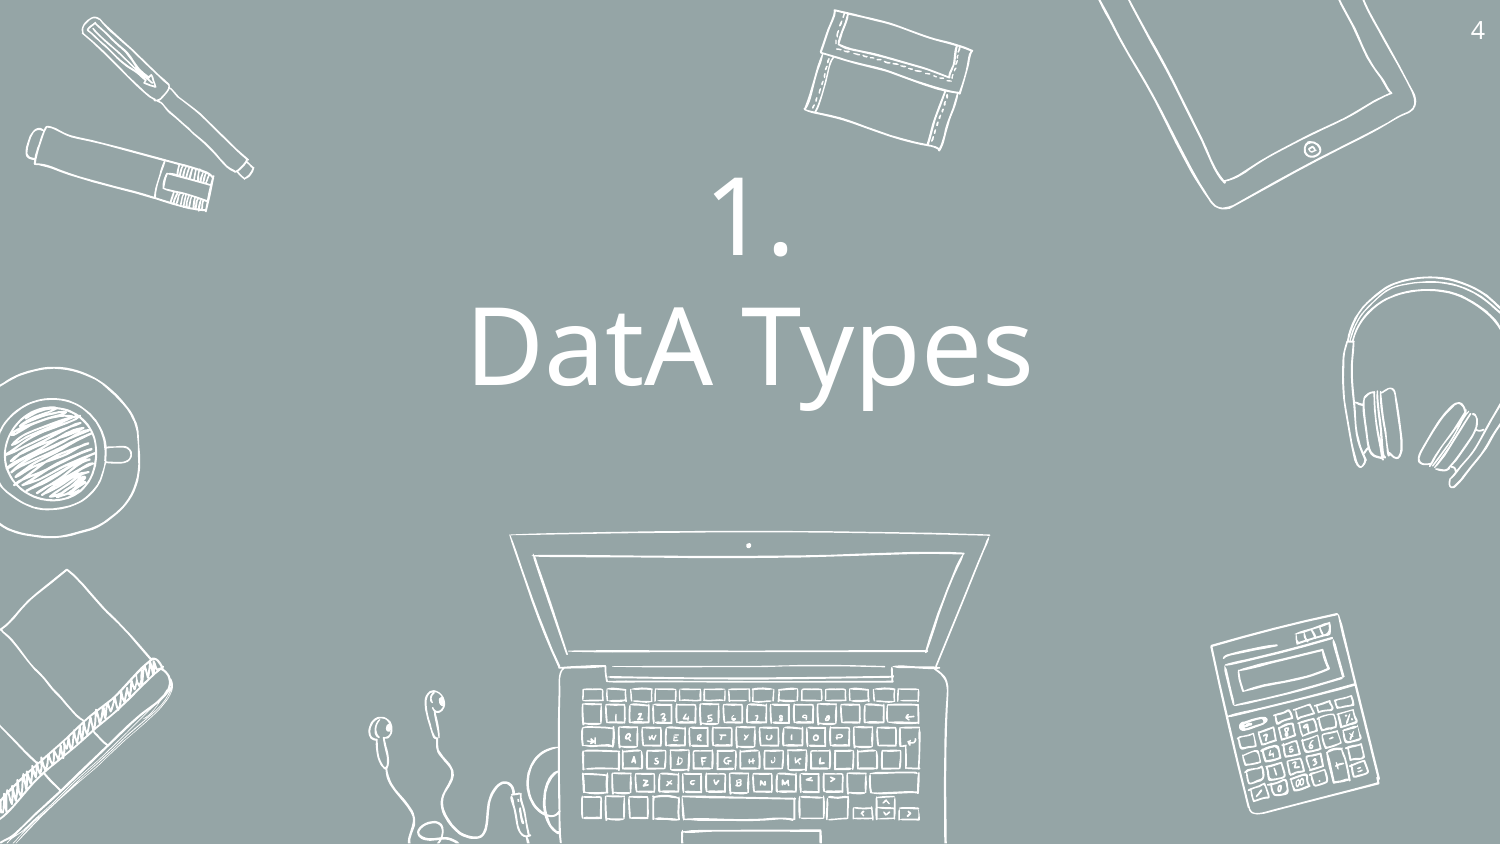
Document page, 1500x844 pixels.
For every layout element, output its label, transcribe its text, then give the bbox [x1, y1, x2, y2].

title 1. DatA Types [255, 231, 1245, 422]
slide_number 4 [1435, 0, 1500, 53]
